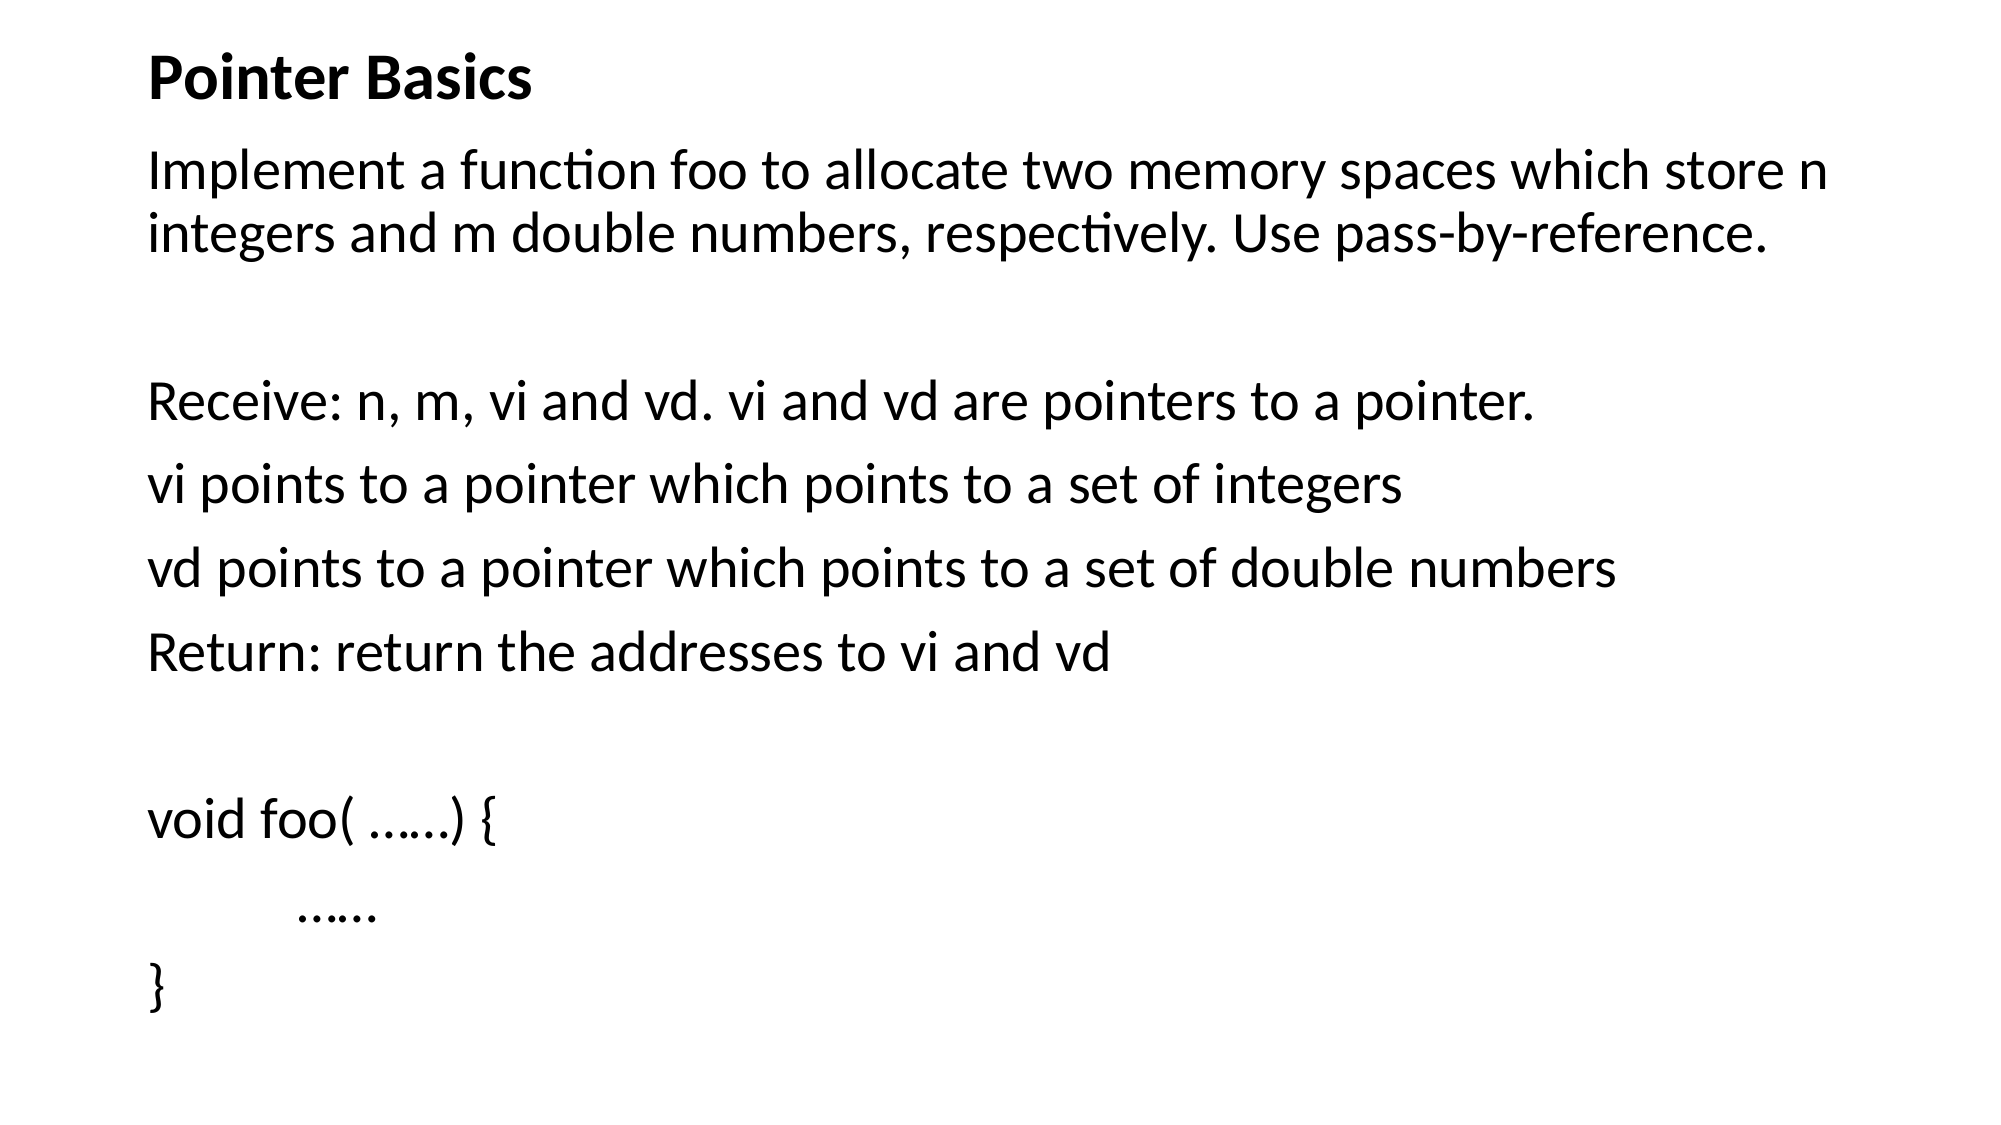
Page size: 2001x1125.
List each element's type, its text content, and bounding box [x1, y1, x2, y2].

text_box Pointer Basics [133, 25, 549, 121]
text_box Implement a function foo to allocate two memory spaces which store n integers and m double numbers, respectively. Use pass-by-reference. Receive: n, m, vi and vd. vi and vd are pointers to a pointer. vi points to a pointer which points to a set of integers vd points to a pointer which points to a set of double numbers Return: return the addresses to vi and vd void foo( ……) { …… } [132, 132, 1858, 1125]
